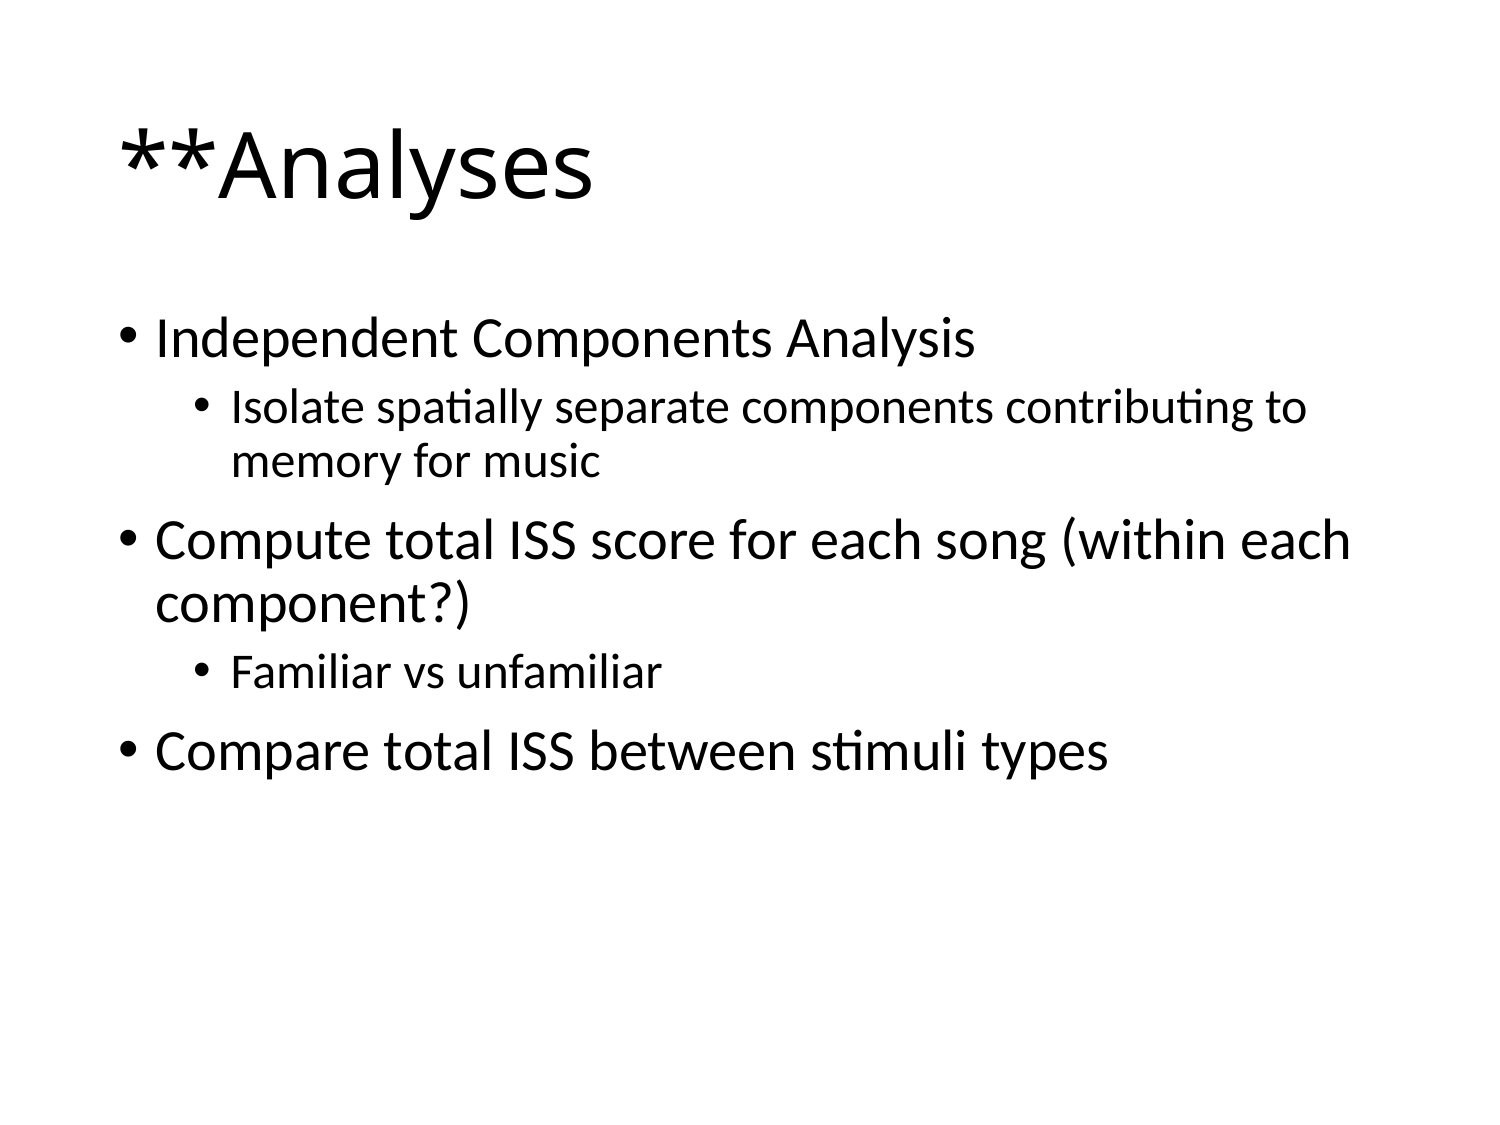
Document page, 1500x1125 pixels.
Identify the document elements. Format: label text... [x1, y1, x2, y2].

list Independent Components Analysis Isolate spatially separate components contributing to memory for music Compute total ISS score for each song (within each component?) Familiar vs unfamiliar Compare total ISS between stimuli types [103, 299, 1397, 1014]
title **Analyses [103, 59, 1397, 278]
